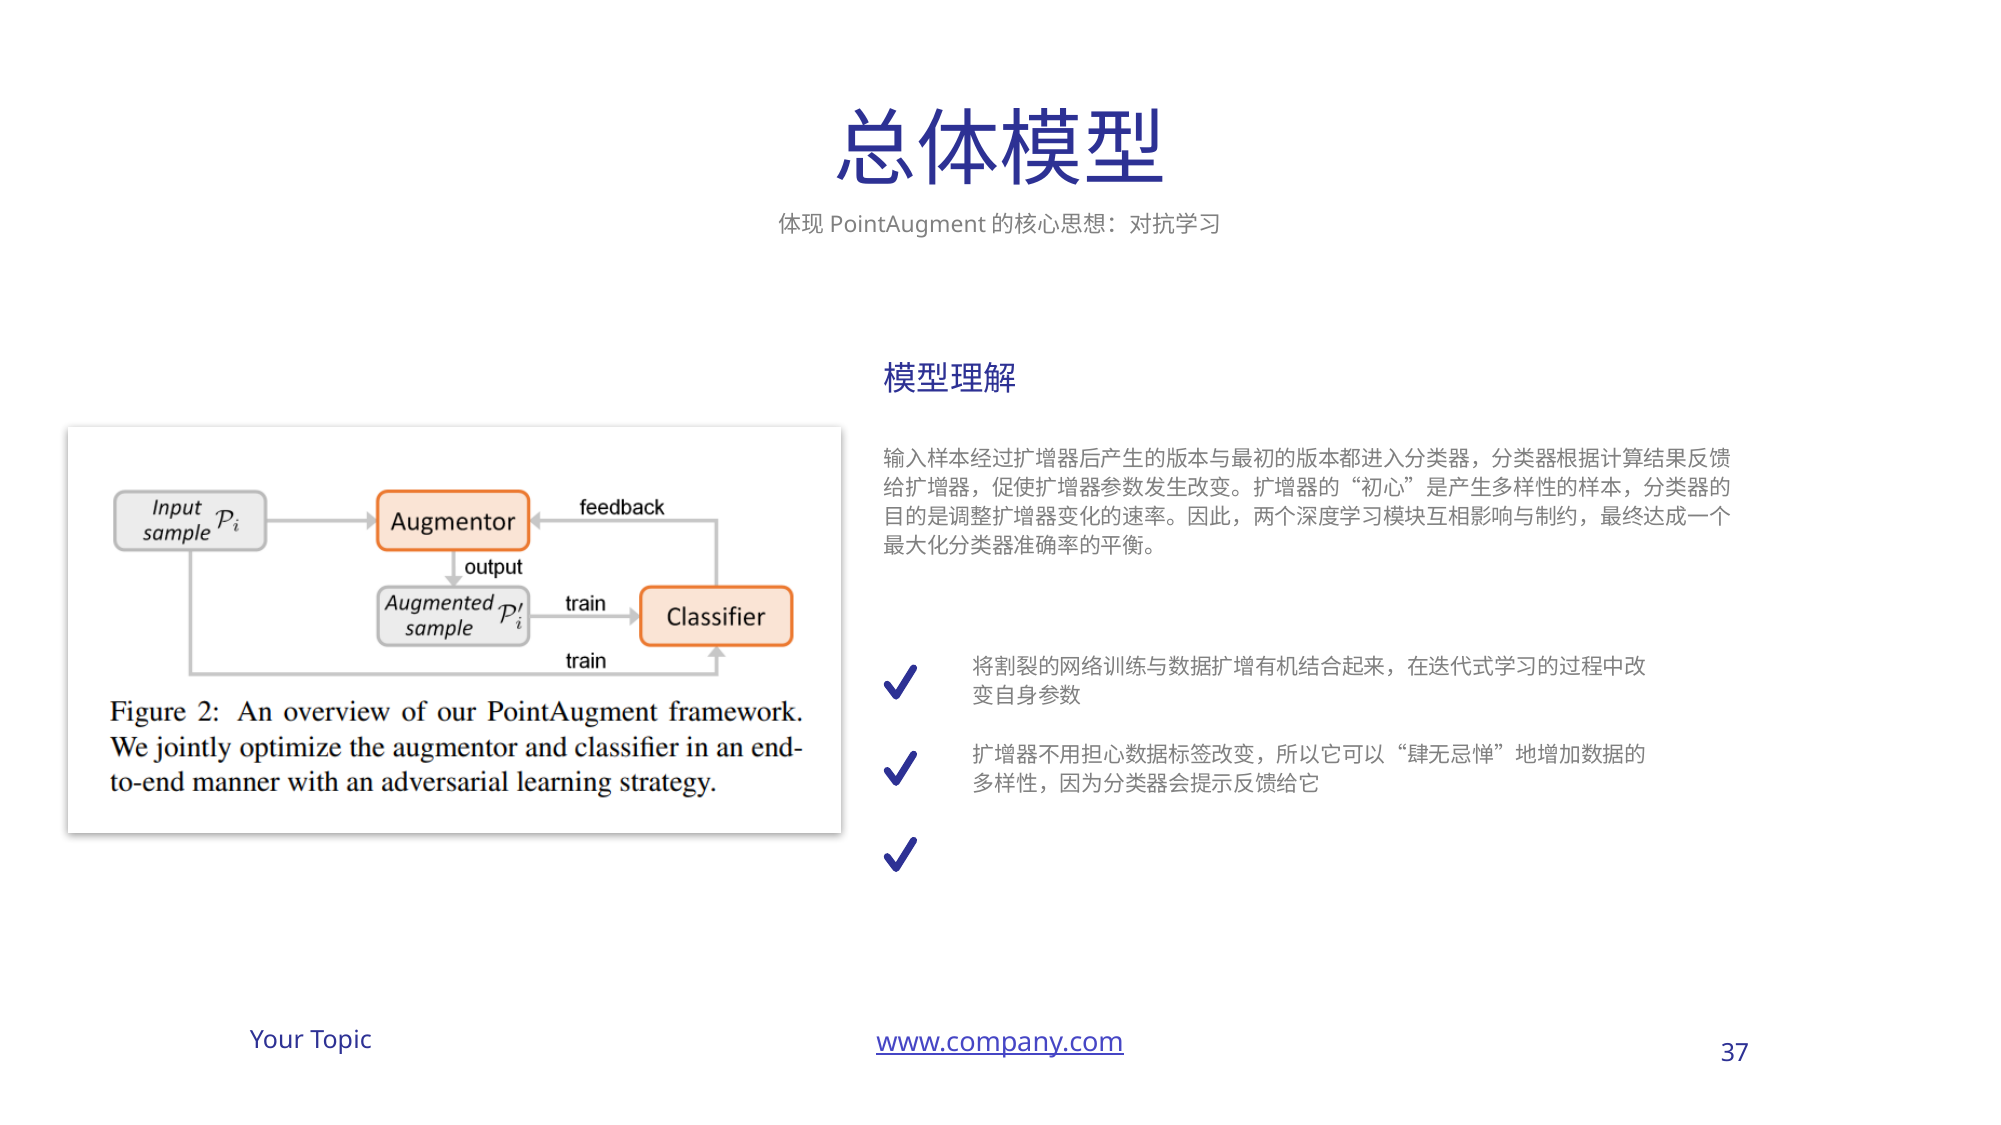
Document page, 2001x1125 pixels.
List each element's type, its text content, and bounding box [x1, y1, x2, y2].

list 将割裂的网络训练与数据扩增有机结合起来，在迭代式学习的过程中改变自身参数 [972, 649, 1650, 721]
subtitle 体现PointAugment的核心思想：对抗学习 [249, 205, 1750, 259]
text_box 37 [1701, 1028, 1764, 1074]
list 输入样本经过扩增器后产生的版本与最初的版本都进入分类器，分类器根据计算结果反馈给扩增器，促使扩增器参数发生改变。扩增器的“初心”是产生多样性的样本，分类器的目的是调整扩增器变化的速率。因此，两个深度学习模块互相影响与制约，最终达成一个最大化分类器准确率的平衡。 [883, 441, 1750, 606]
title 总体模型 [249, 84, 1750, 204]
picture [82, 441, 827, 819]
list 扩增器不用担心数据标签改变，所以它可以“肆无忌惮”地增加数据的多样性，因为分类器会提示反馈给它 [972, 737, 1650, 809]
list 模型理解 [883, 368, 1226, 407]
